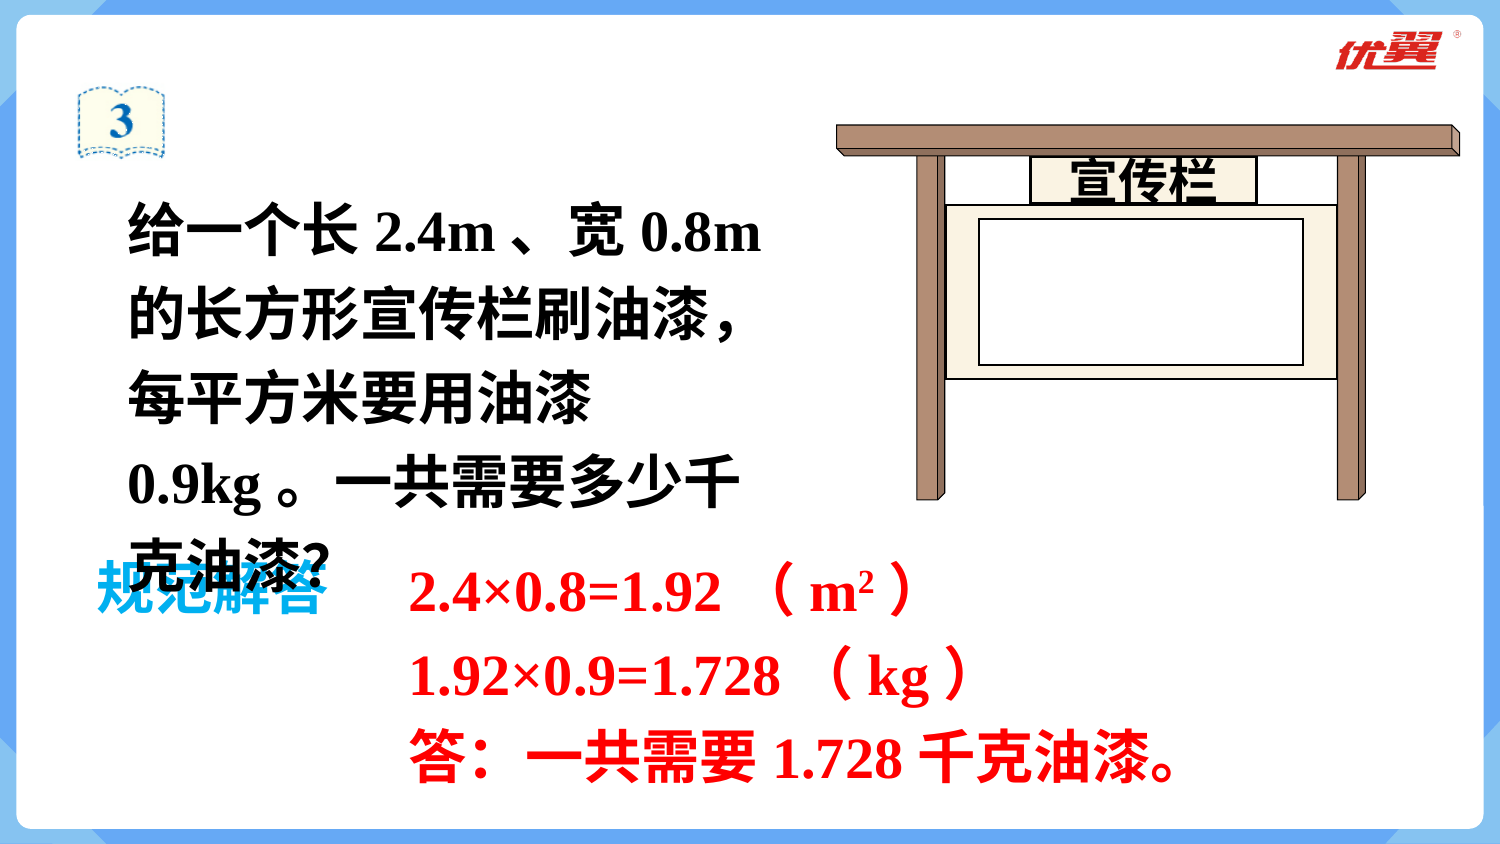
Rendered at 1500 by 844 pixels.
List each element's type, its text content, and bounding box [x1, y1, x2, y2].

picture [1326, 30, 1463, 71]
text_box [74, 82, 1460, 500]
text_box 2.4×0.8=1.92（m2） 1.92×0.9=1.728（kg） 答：一共需要1.728千克油漆。 [393, 529, 1320, 800]
text_box 规范解答 [81, 544, 393, 629]
text_box 给一个长2.4m、宽0.8m的长方形宣传栏刷油漆，每平方米要用油漆0.9kg。一共需要多少千克油漆？ [112, 500, 811, 607]
